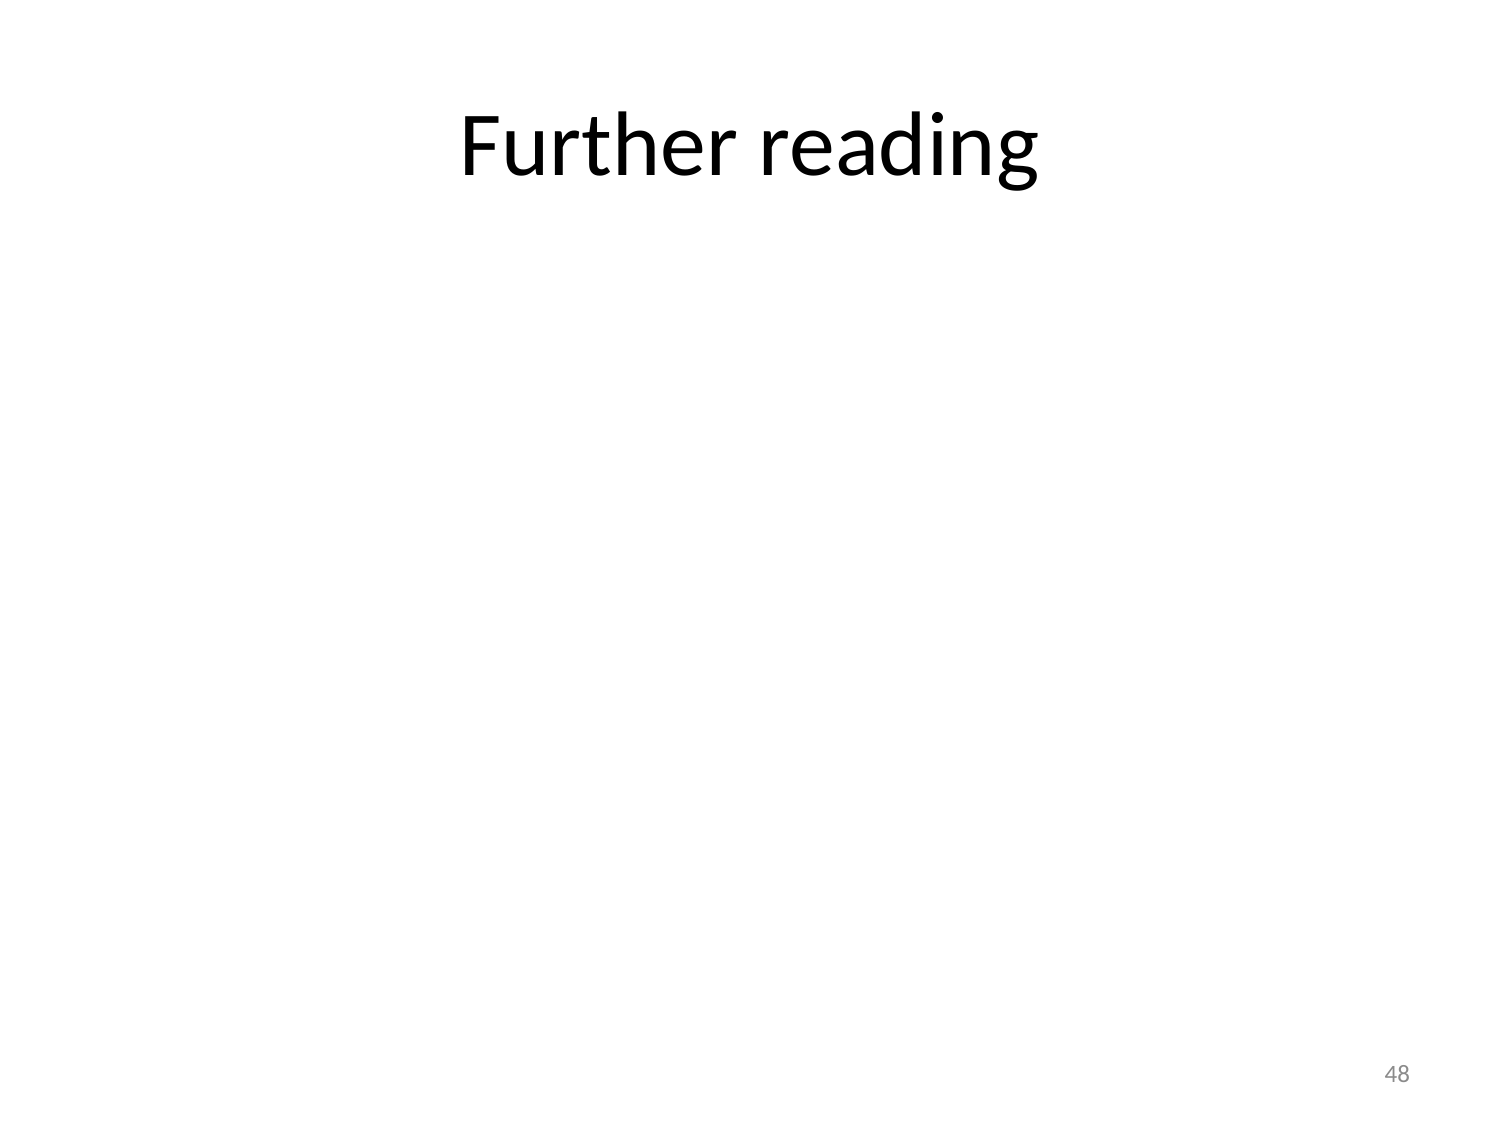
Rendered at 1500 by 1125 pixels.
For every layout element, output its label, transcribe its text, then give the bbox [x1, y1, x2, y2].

title Further reading [75, 45, 1425, 233]
slide_number 48 [1074, 1042, 1425, 1103]
